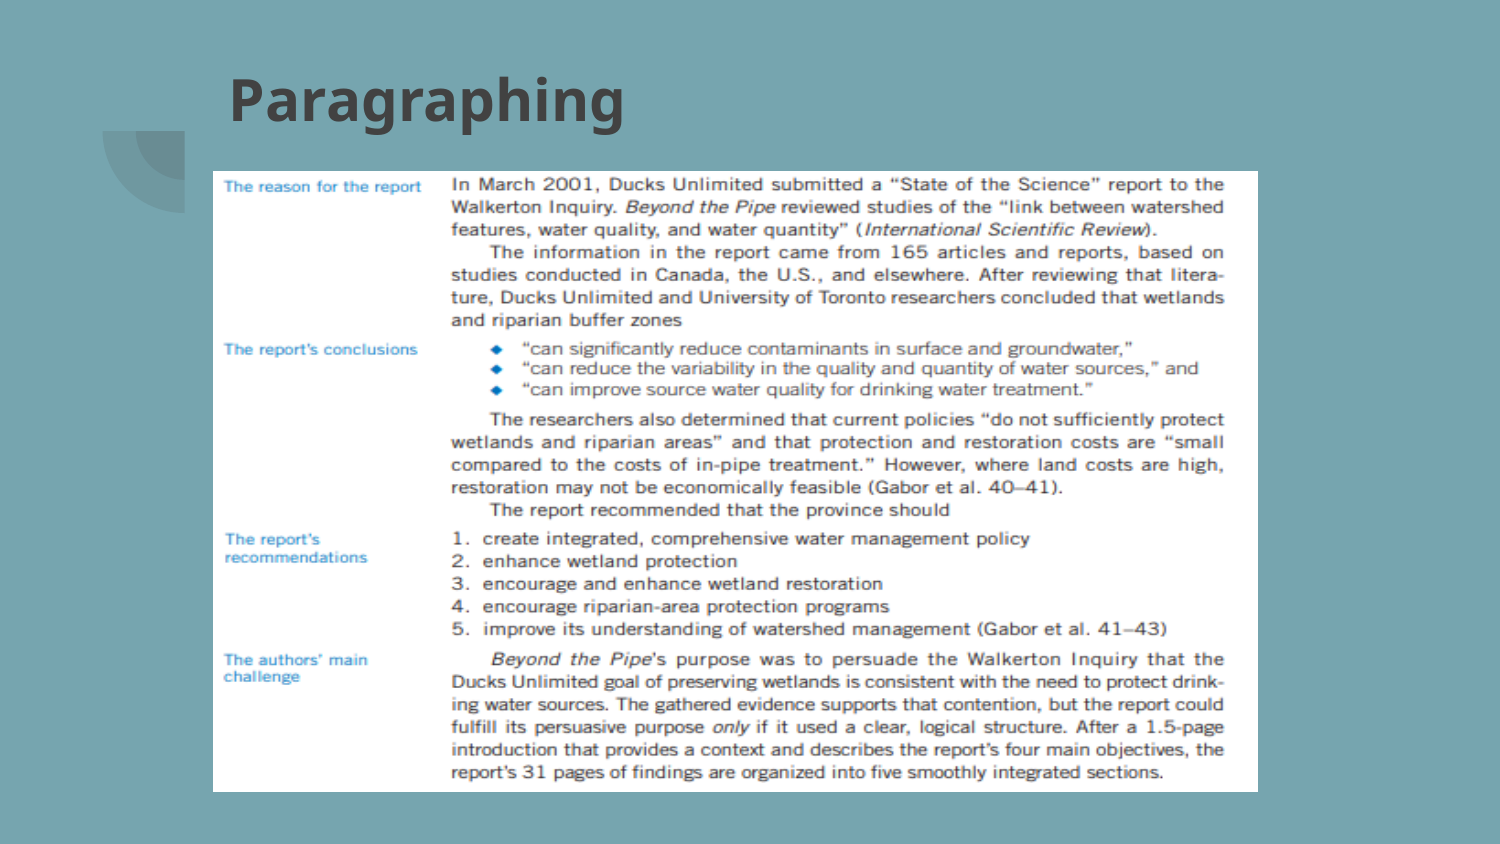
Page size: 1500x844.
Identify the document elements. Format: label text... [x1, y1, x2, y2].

title Paragraphing [213, 48, 1368, 213]
picture [213, 171, 1258, 792]
